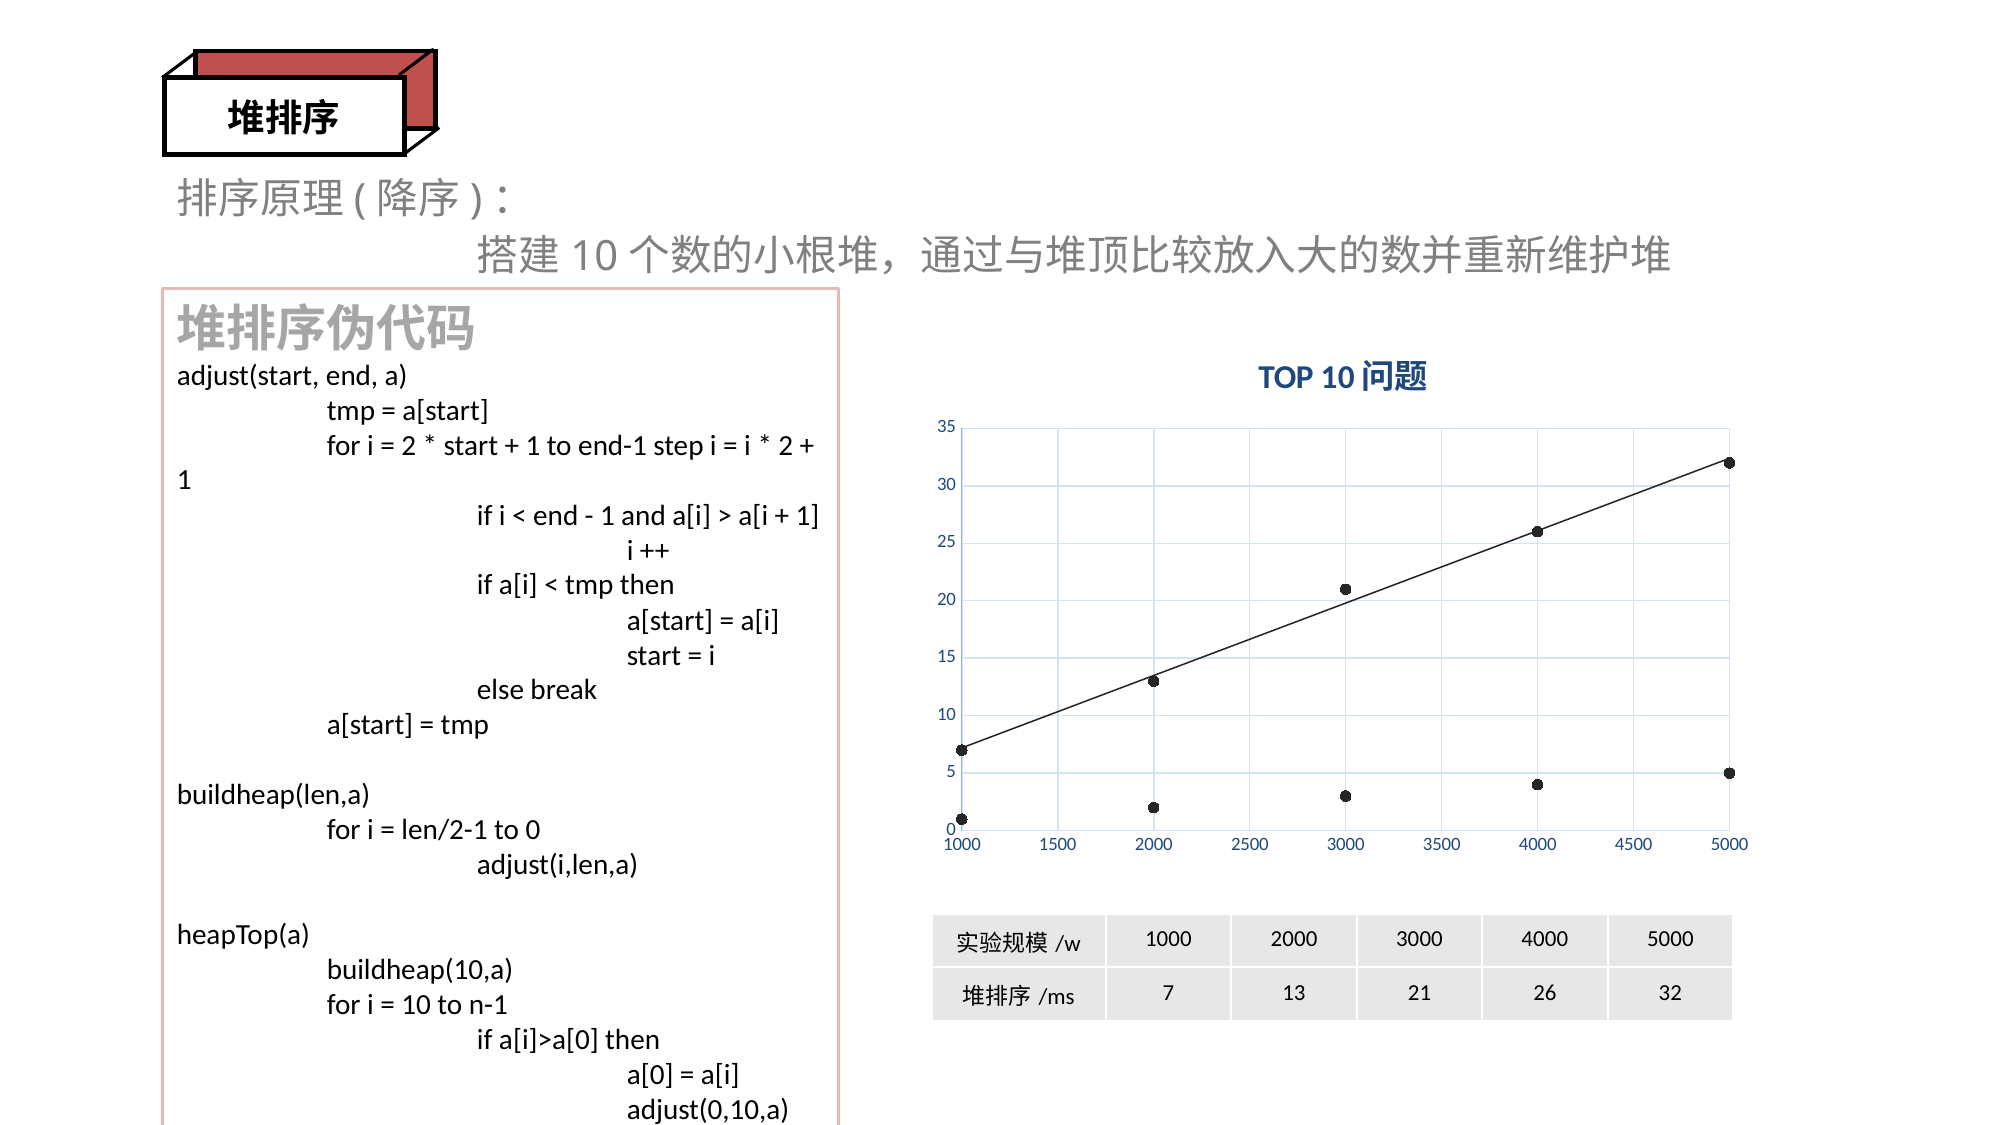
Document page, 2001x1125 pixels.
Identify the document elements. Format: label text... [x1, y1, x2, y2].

table_header 4000 [1483, 915, 1607, 966]
table_cell 21 [1358, 968, 1481, 1020]
text_box 排序原理(降序)： 搭建10个数的小根堆，通过与堆顶比较放入大的数并重新维护堆 [162, 157, 1819, 401]
table_cell 堆排序/ms [933, 968, 1105, 1020]
table_header 2000 [1232, 915, 1356, 966]
table_header 实验规模/w [933, 915, 1105, 966]
chart [920, 322, 1766, 867]
text_box 堆排序伪代码 adjust(start, end, a) tmp = a[start] for i = 2 * start + 1 to end-1 step i = i * 2 + 1 if i < end - 1 and a[i] > a[i + 1] i ++ if a[i] < tmp then a[start] = a[i] start = i else break a[start] = tmp buildheap(len,a) for i = len/2-1 to 0 adjust(i,len,a) heapTop(a) buildheap(10,a) for i = 10 to n-1 if a[i]>a[0] then a[0] = a[i] adjust(0,10,a) [162, 288, 839, 1125]
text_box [162, 48, 440, 155]
table_cell 13 [1232, 968, 1356, 1020]
table_header 3000 [1358, 915, 1481, 966]
table_header 1000 [1107, 915, 1230, 966]
table_cell 32 [1609, 968, 1732, 1020]
table_cell 7 [1107, 968, 1230, 1020]
table_cell 26 [1483, 968, 1607, 1020]
table_header 5000 [1609, 915, 1732, 966]
